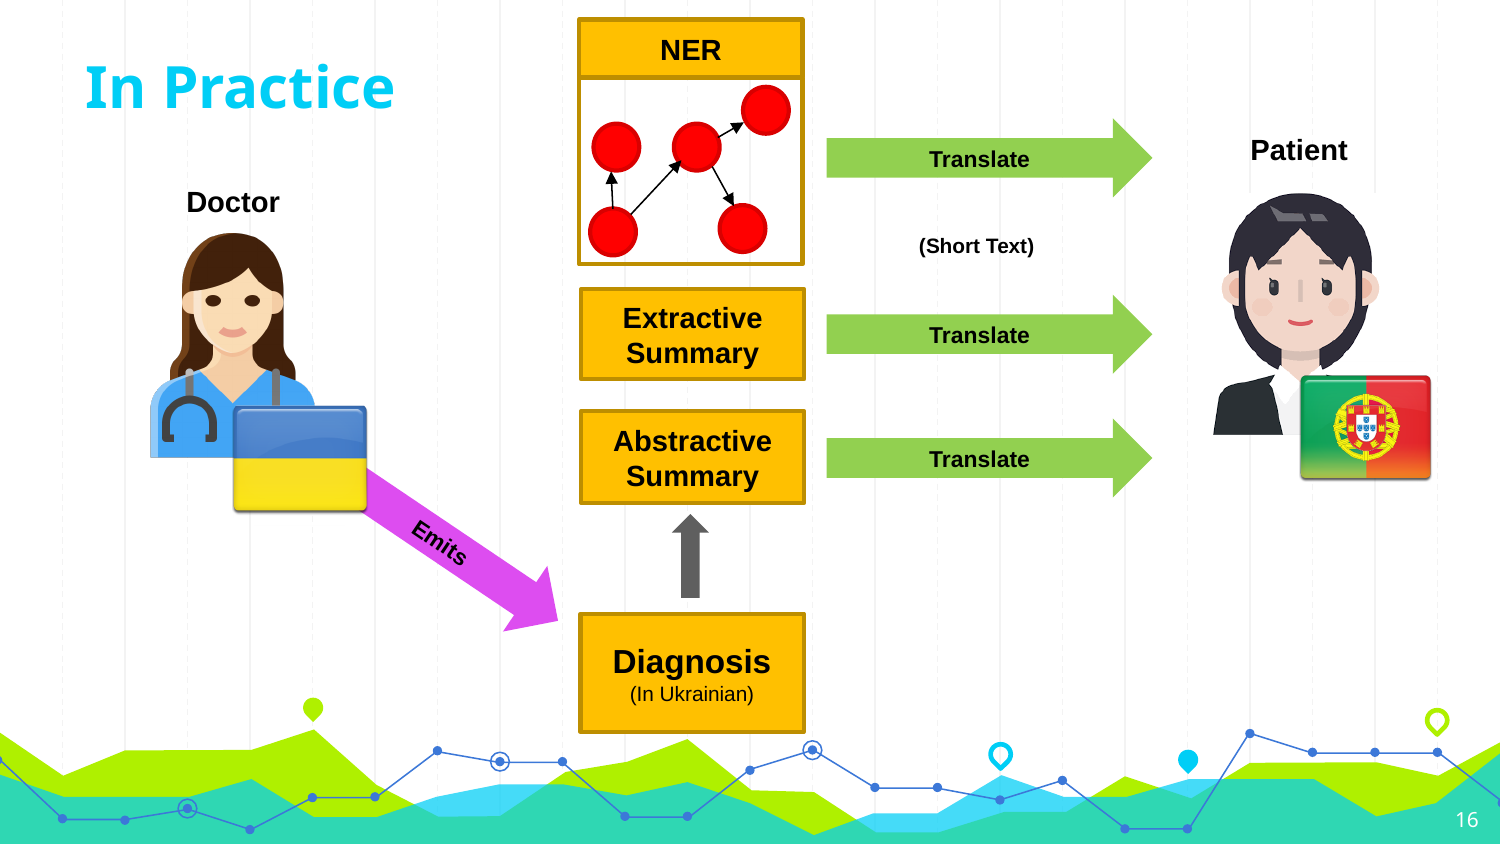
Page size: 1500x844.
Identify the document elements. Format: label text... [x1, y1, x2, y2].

text_box Translate [824, 116, 1155, 200]
text_box Patient [1209, 124, 1389, 175]
text_box Doctor [143, 175, 324, 219]
slide_number 16 [1403, 791, 1494, 844]
picture [107, 221, 369, 527]
text_box NER [577, 17, 805, 76]
text_box Diagnosis (In Ukrainian) [578, 612, 806, 734]
text_box [577, 76, 805, 266]
picture [1212, 193, 1433, 494]
text_box In Practice [11, 19, 472, 136]
text_box [670, 511, 711, 600]
text_box Extractive Summary [579, 287, 806, 381]
text_box Translate [824, 292, 1155, 376]
text_box Translate [824, 416, 1155, 500]
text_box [589, 86, 789, 256]
text_box Emits [374, 470, 561, 634]
text_box Abstractive Summary [579, 409, 806, 505]
text_box (Short Text) [877, 225, 1076, 266]
